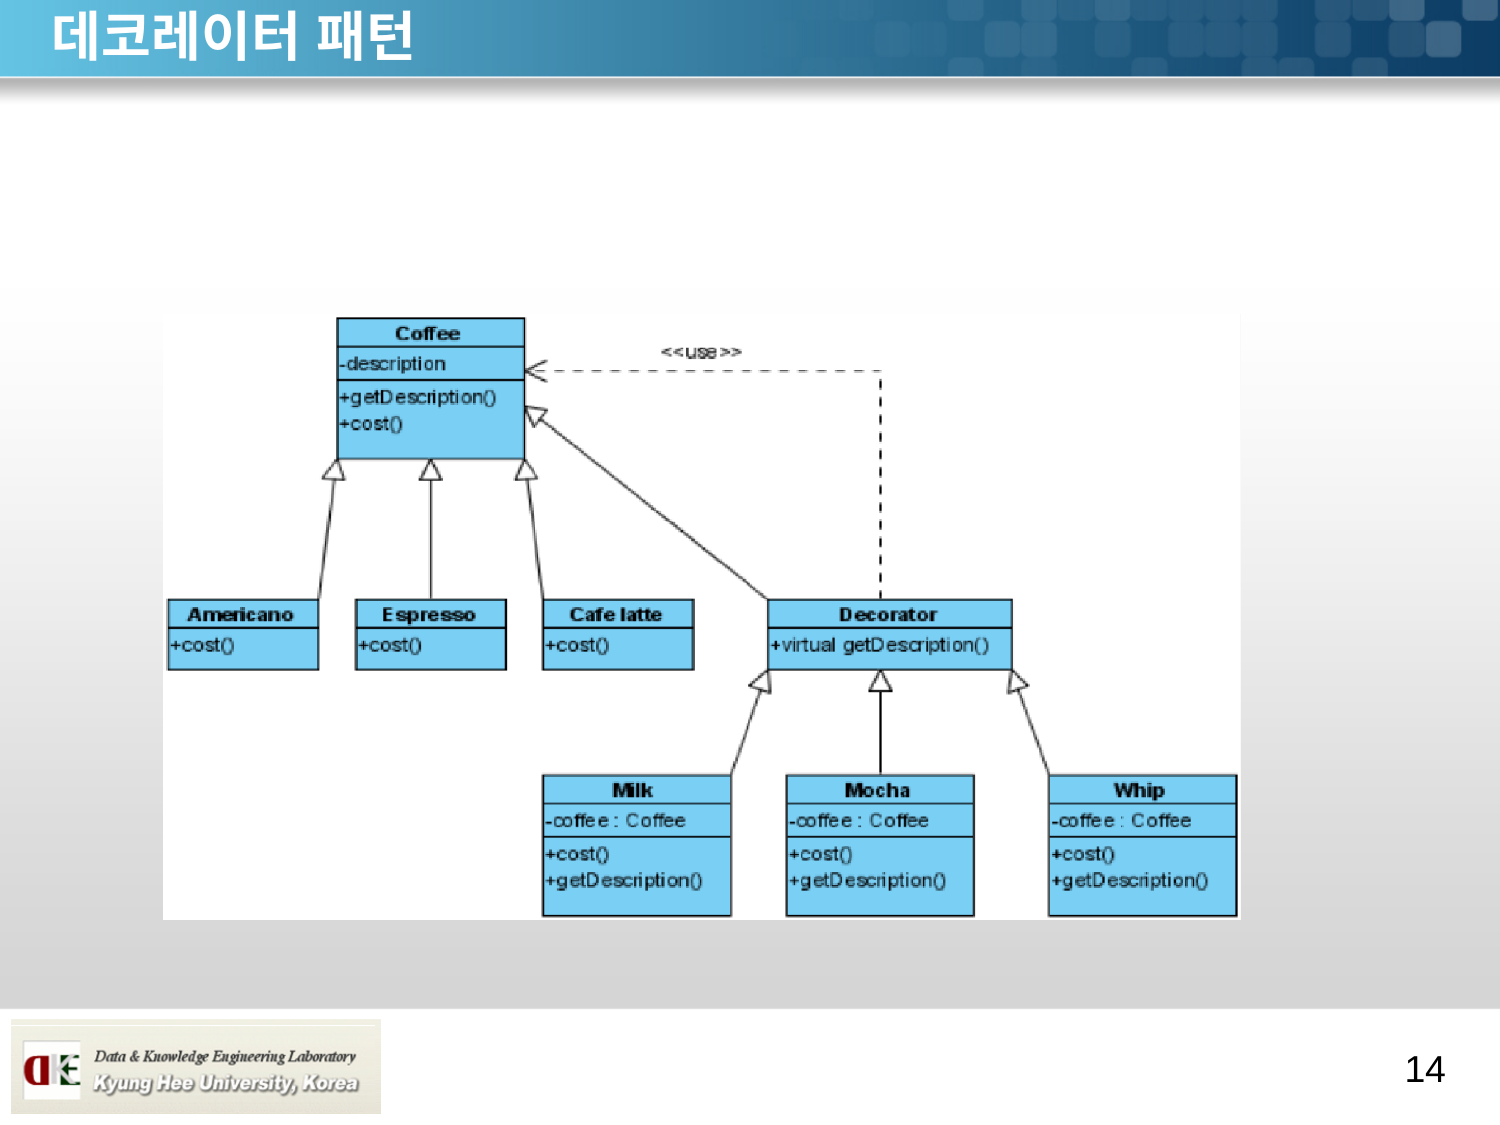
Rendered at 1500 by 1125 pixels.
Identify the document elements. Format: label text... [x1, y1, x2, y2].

picture [0, 0, 1500, 1125]
title 데코레이터 패턴 [51, 0, 1500, 99]
